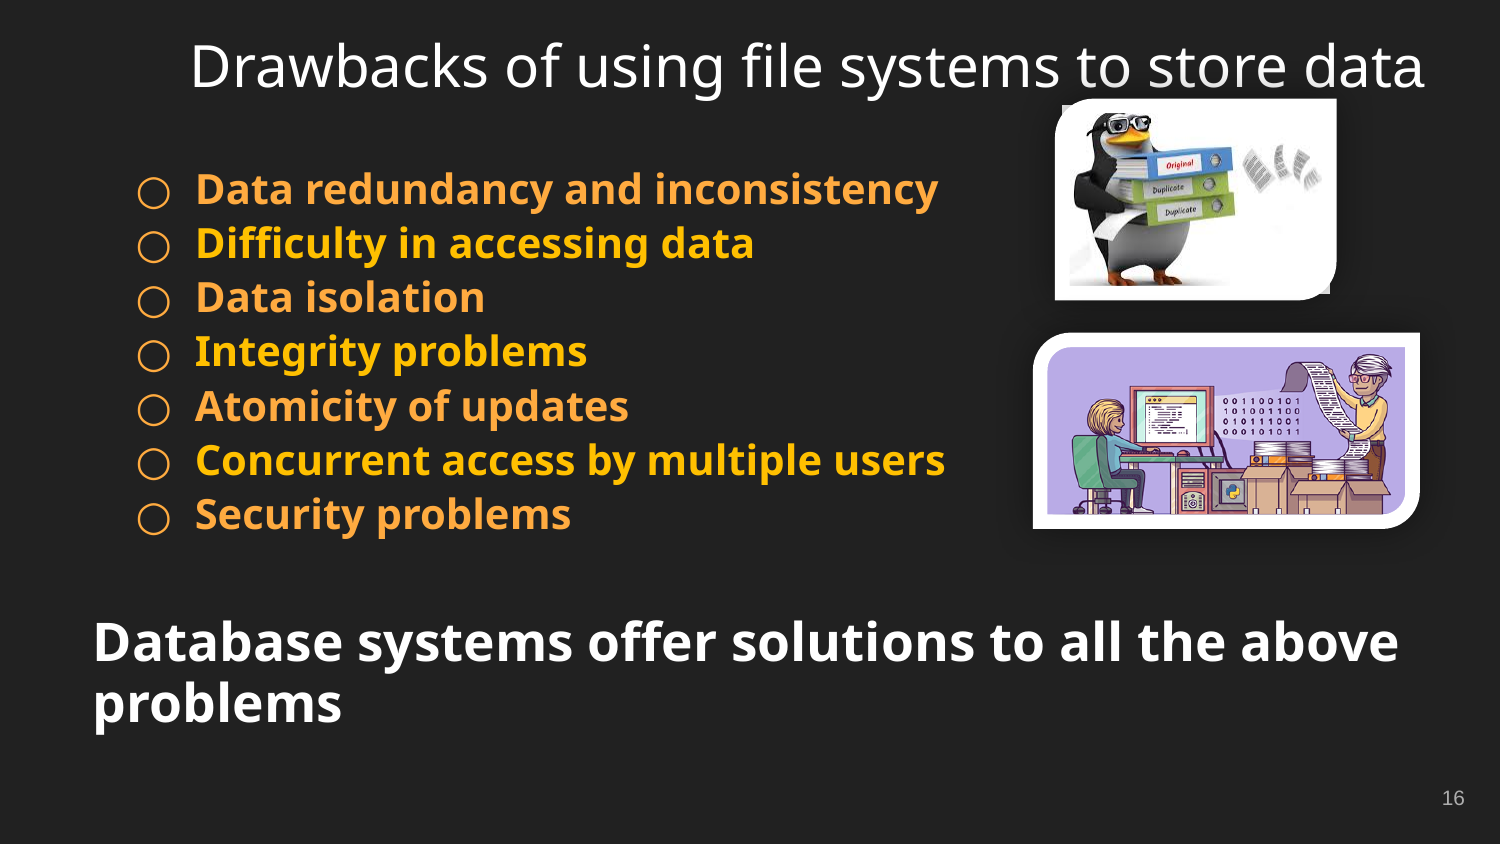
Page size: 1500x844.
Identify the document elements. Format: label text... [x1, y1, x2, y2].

picture [1039, 339, 1413, 522]
title Drawbacks of using file systems to store data [174, 14, 1500, 90]
slide_number 16 [1389, 764, 1480, 830]
picture [1062, 105, 1330, 294]
list Data redundancy and inconsistency Difficulty in accessing data Data isolation Integrity problems Atomicity of updates Concurrent access by multiple users Security problems Database systems offer solutions to all the above problems [77, 109, 1478, 783]
